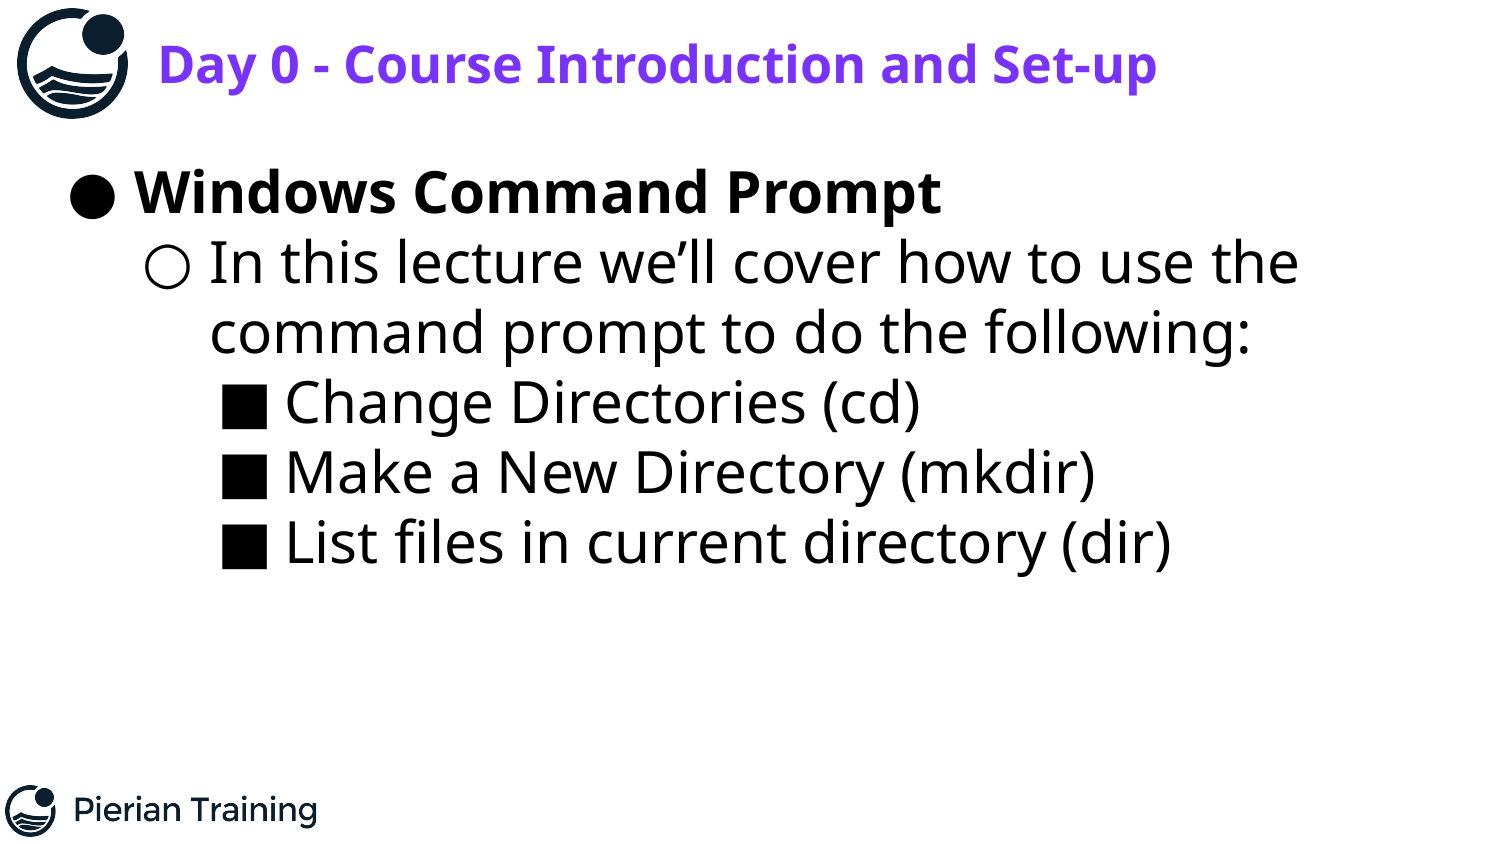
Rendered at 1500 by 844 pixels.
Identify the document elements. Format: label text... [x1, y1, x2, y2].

picture [4, 785, 318, 837]
picture [16, 8, 128, 120]
text_box Windows Command Prompt In this lecture we’ll cover how to use the command prompt to do the following: Change Directories (cd) Make a New Directory (mkdir) List files in current directory (dir) [44, 140, 1432, 591]
text_box Day 0 - Course Introduction and Set-up [142, 16, 1432, 110]
